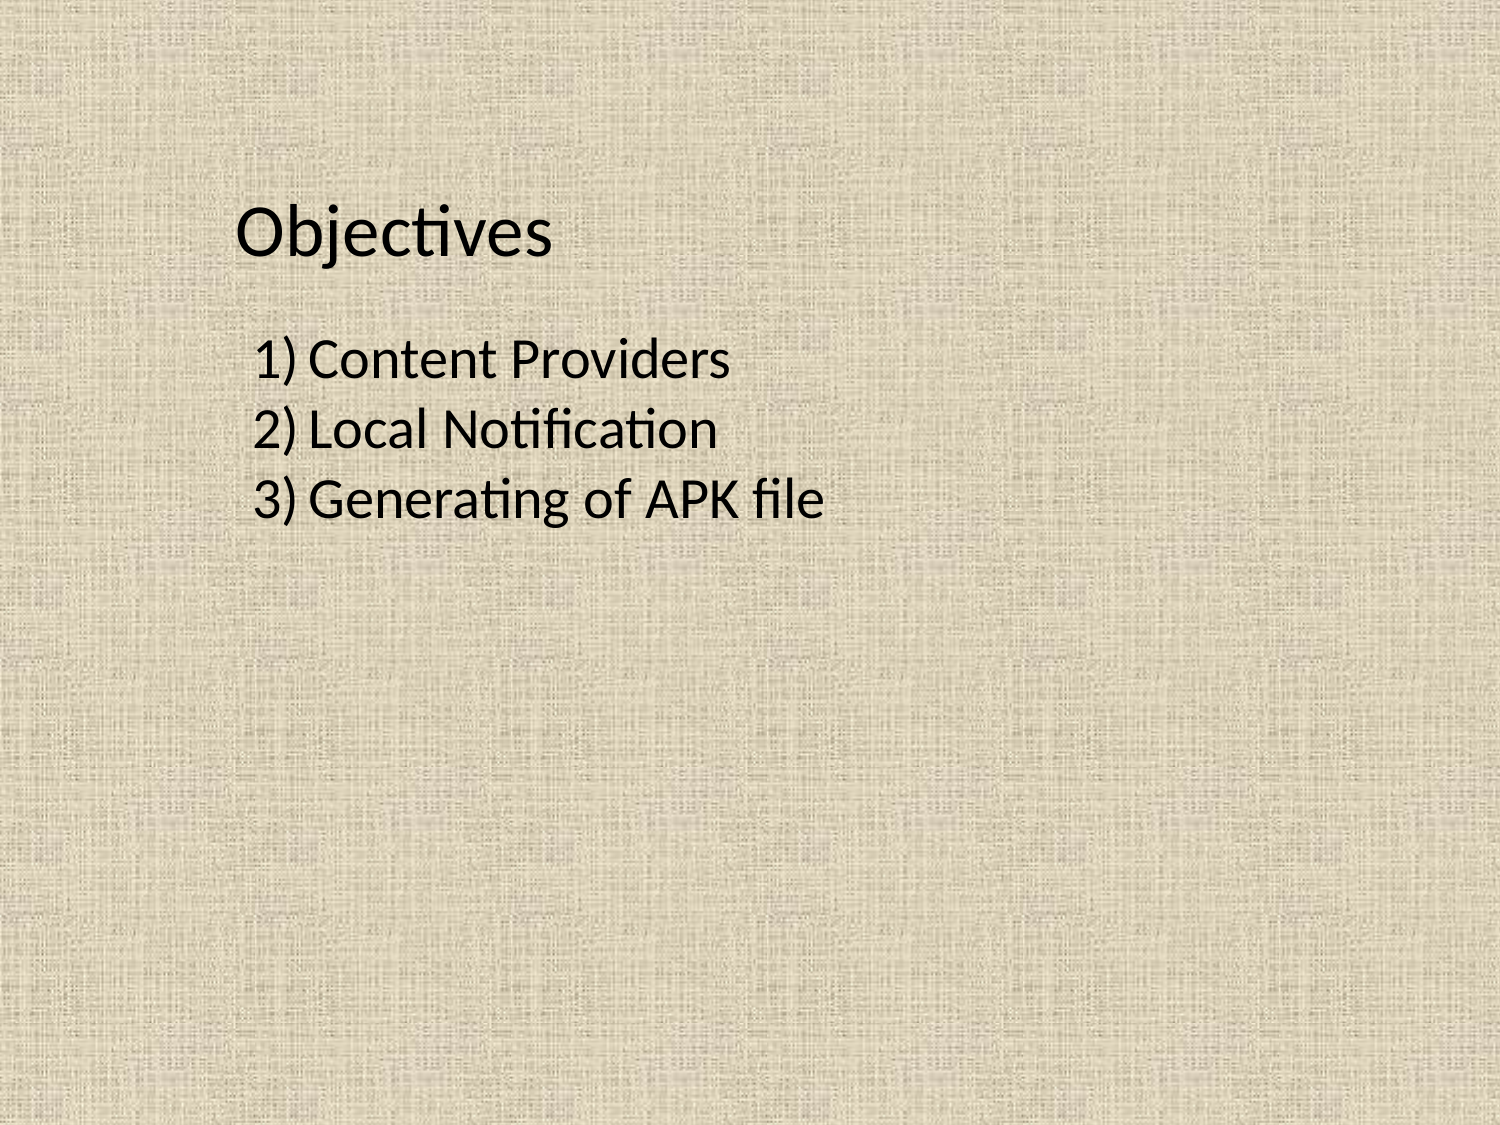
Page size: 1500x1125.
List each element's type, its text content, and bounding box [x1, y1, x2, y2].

picture [0, 0, 1500, 1125]
text_box Objectives [220, 174, 569, 280]
text_box Content Providers Local Notification Generating of APK file [237, 312, 950, 538]
